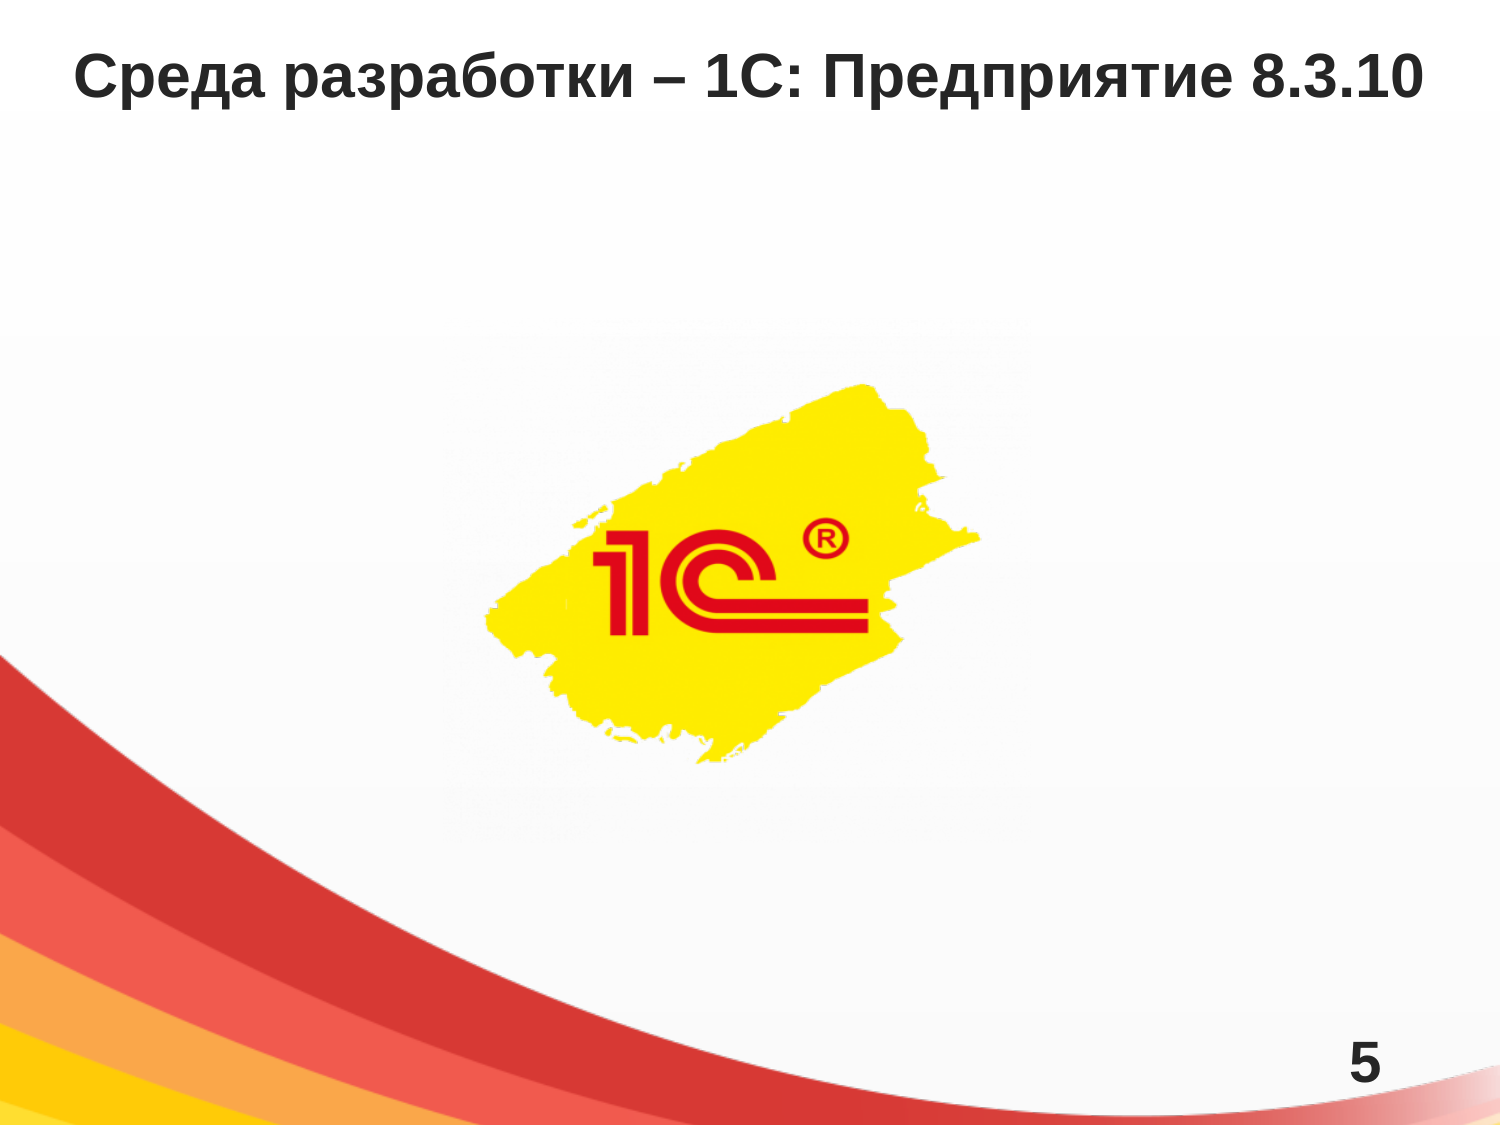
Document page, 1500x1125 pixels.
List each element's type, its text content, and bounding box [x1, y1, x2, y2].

title Среда разработки – 1С: Предприятие 8.3.10 [0, 0, 1500, 158]
picture [0, 244, 1500, 1125]
slide_number 5 [1059, 1028, 1397, 1089]
